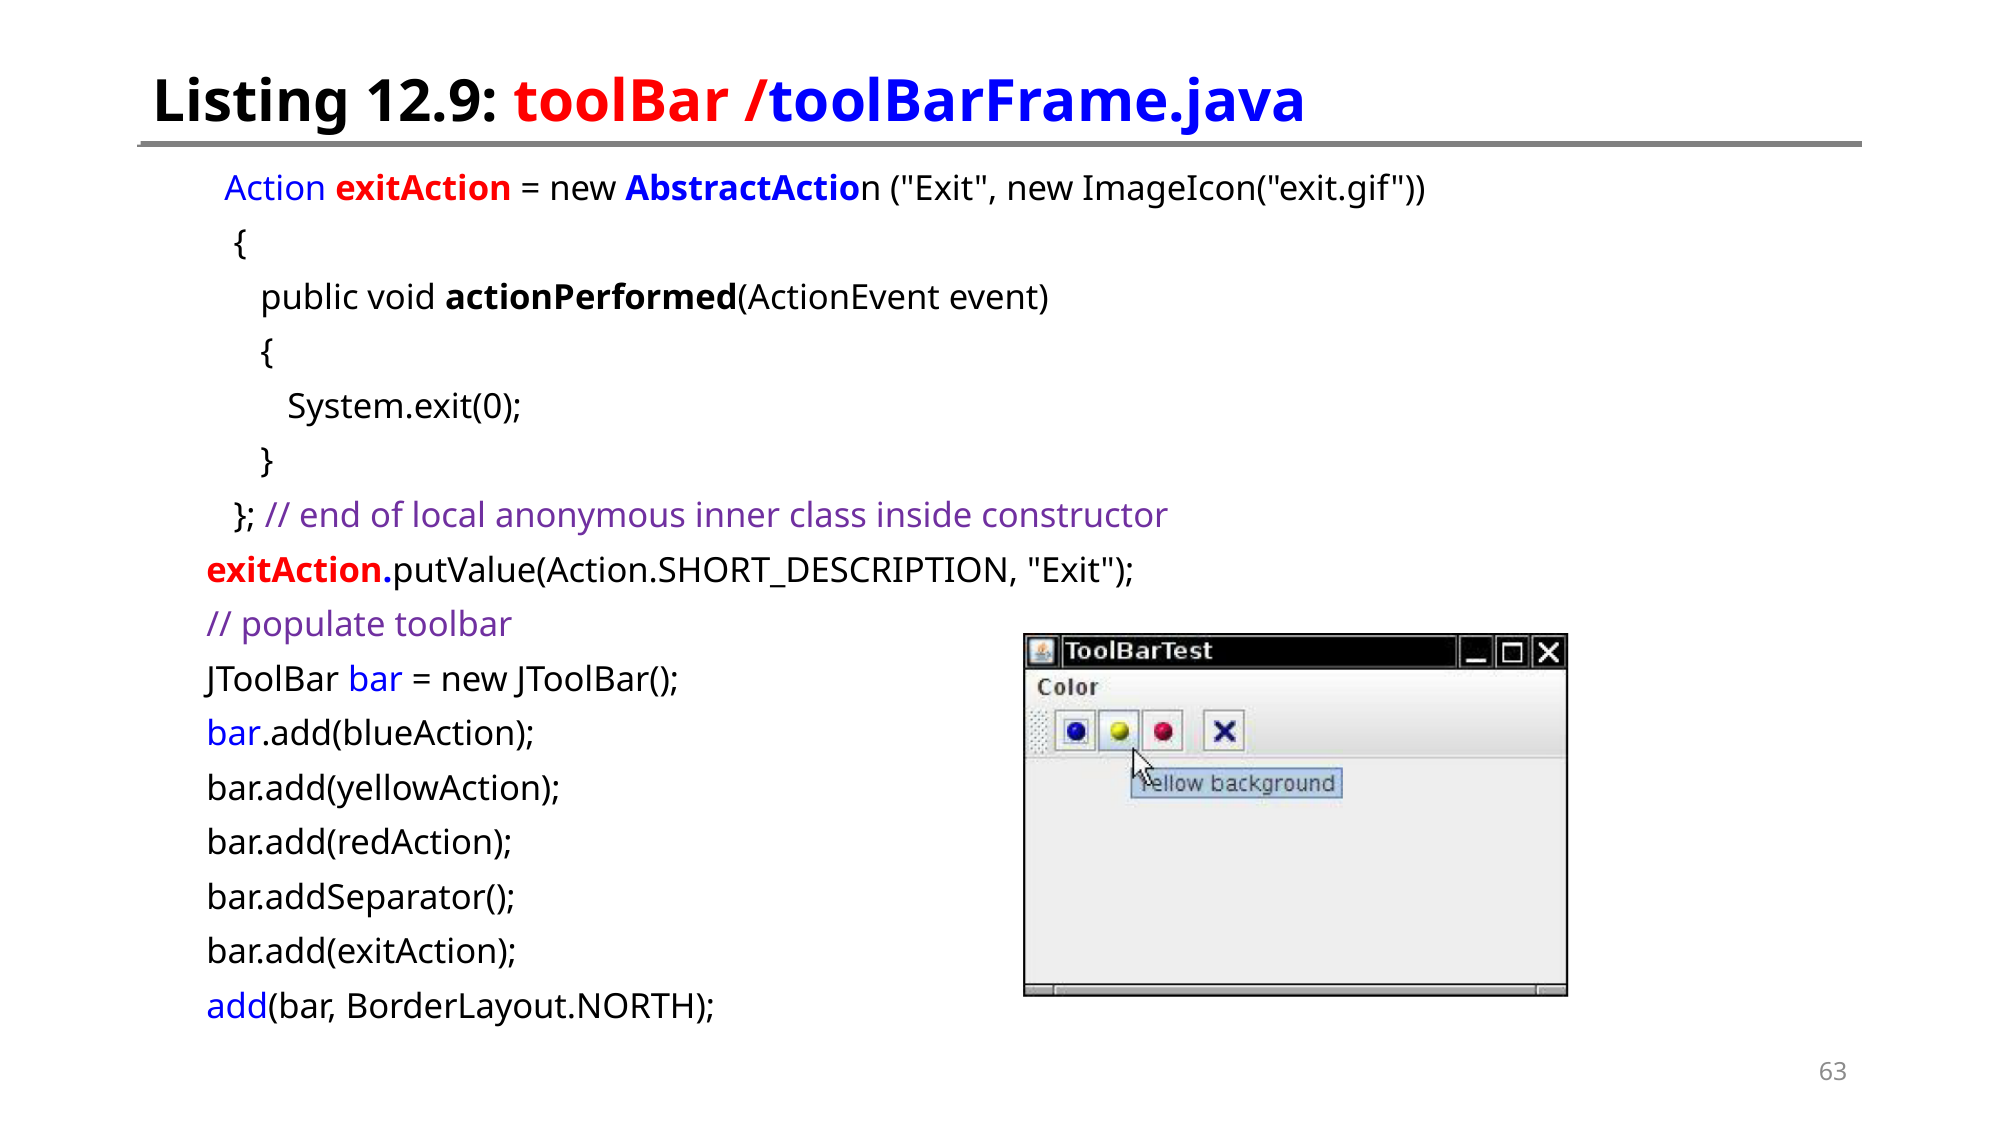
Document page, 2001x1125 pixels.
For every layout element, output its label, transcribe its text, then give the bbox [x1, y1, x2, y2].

picture [999, 633, 1584, 1001]
title Listing 12.9: toolBar /toolBarFrame.java [137, 59, 1863, 145]
slide_number 63 [1412, 1042, 1863, 1103]
list Action exitAction = new AbstractAction ("Exit", new ImageIcon("exit.gif")) { public void actionPerformed(ActionEvent event) { System.exit(0); } }; // end of local anonymous inner class inside constructor exitAction.putValue(Action.SHORT_DESCRIPTION, "Exit"); // populate toolbar JToolBar bar = new JToolBar(); bar.add(blueAction); bar.add(yellowAction); bar.add(redAction); bar.addSeparator(); bar.add(exitAction); add(bar, BorderLayout.NORTH); [137, 162, 1863, 1043]
